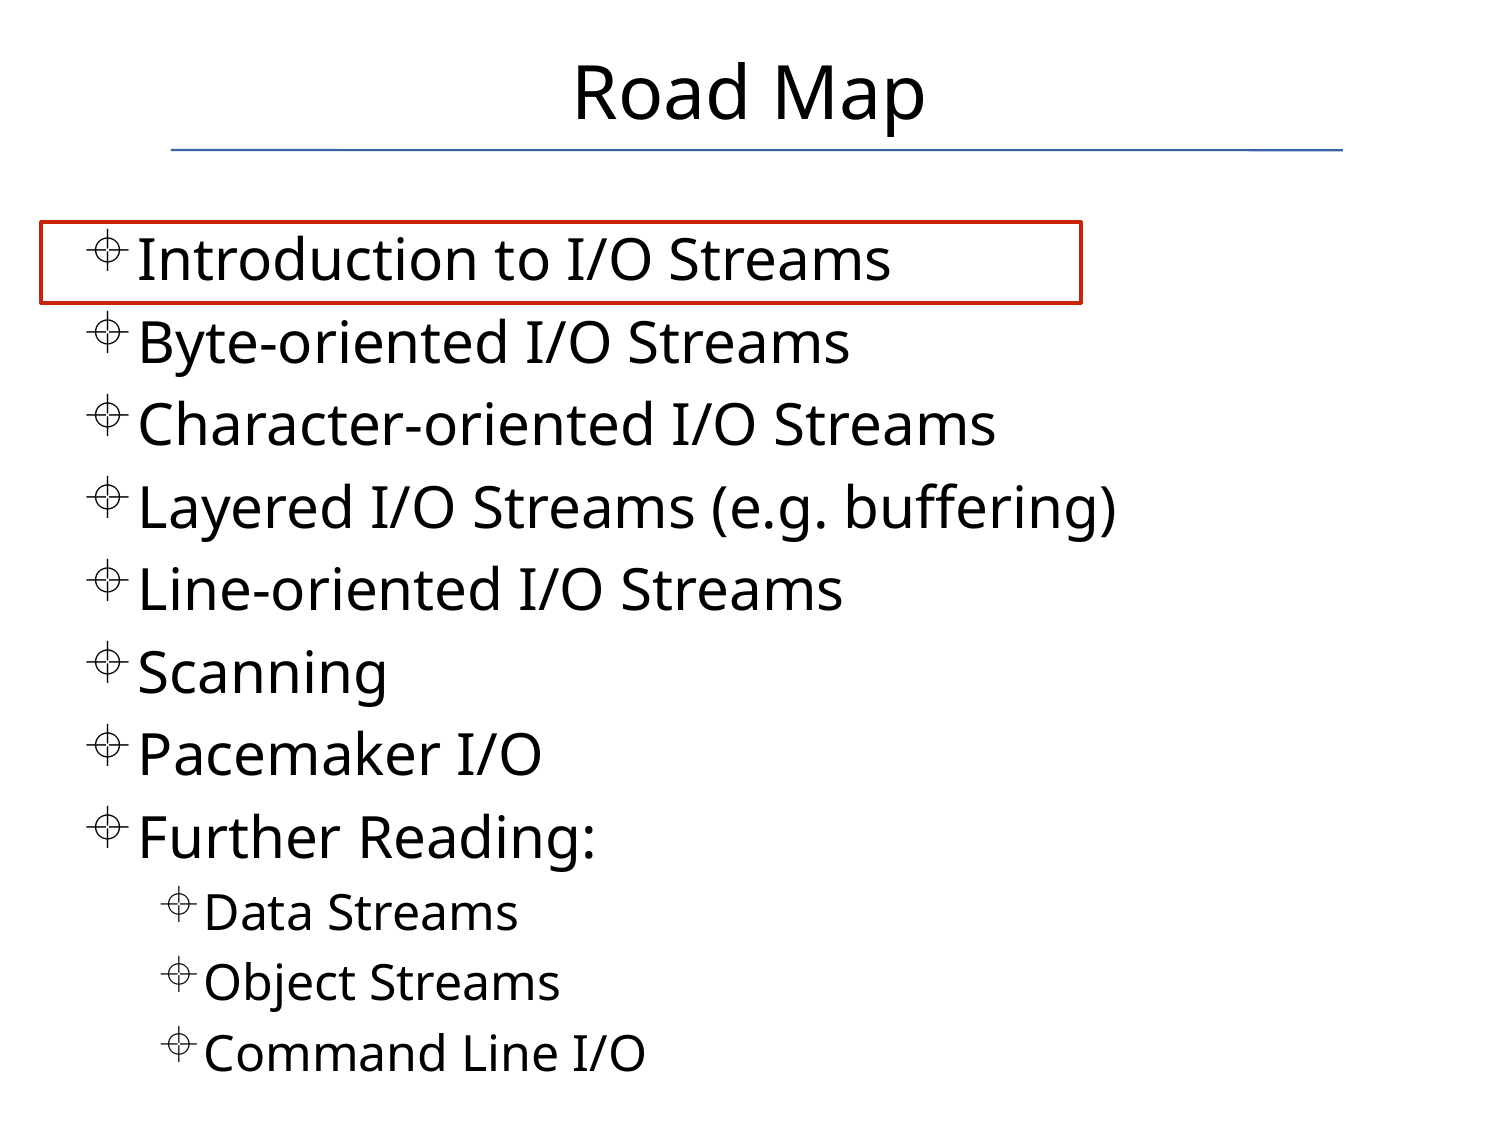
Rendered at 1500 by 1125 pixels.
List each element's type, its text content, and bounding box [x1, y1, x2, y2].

title Road Map [74, 0, 1426, 179]
list Introduction to I/O Streams Byte-oriented I/O Streams Character-oriented I/O Streams Layered I/O Streams (e.g. buffering) Line-oriented I/O Streams Scanning Pacemaker I/O Further Reading: Data Streams Object Streams Command Line I/O [74, 221, 1426, 1125]
text_box [39, 220, 1083, 305]
